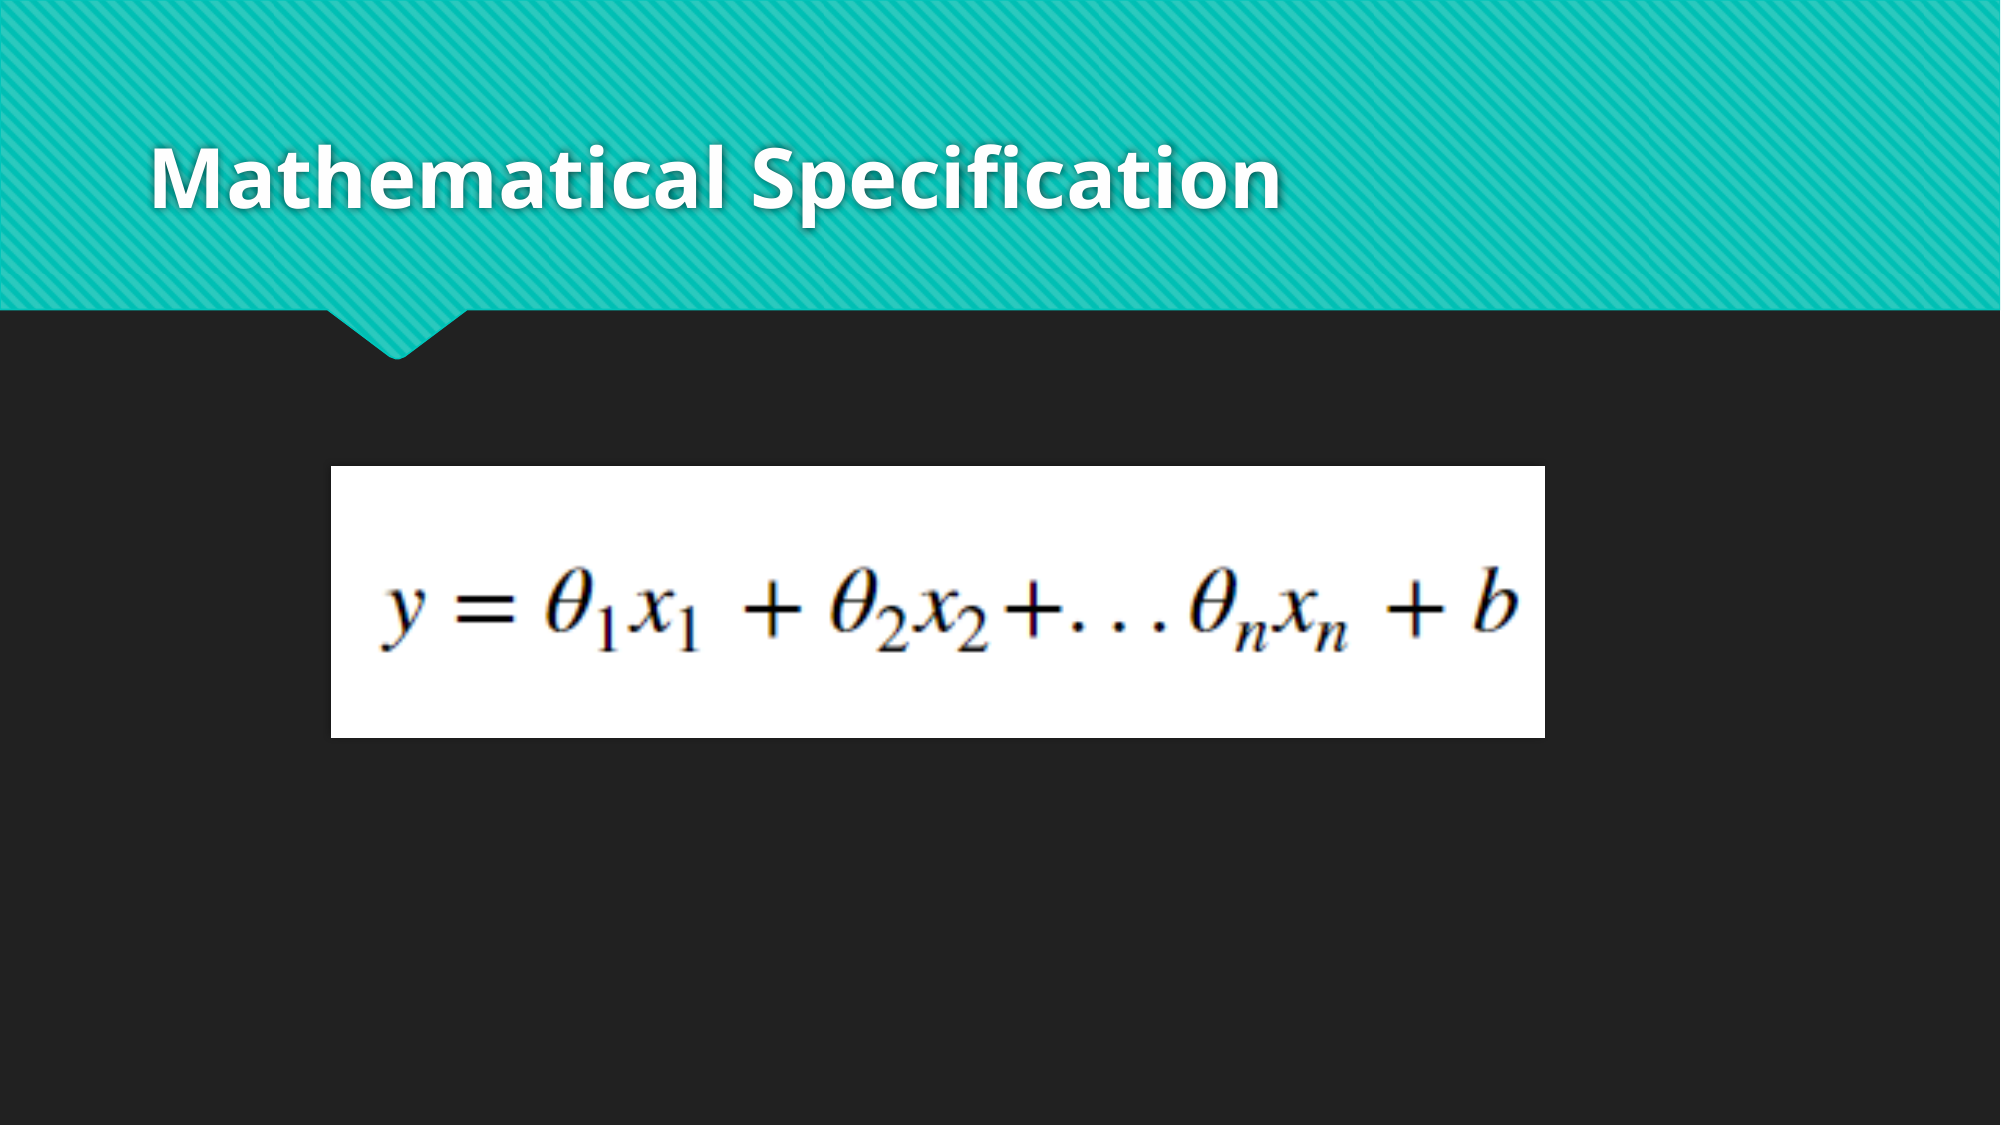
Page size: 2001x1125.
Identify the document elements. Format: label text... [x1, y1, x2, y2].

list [331, 466, 1545, 739]
title Mathematical Specification [132, 73, 1868, 233]
